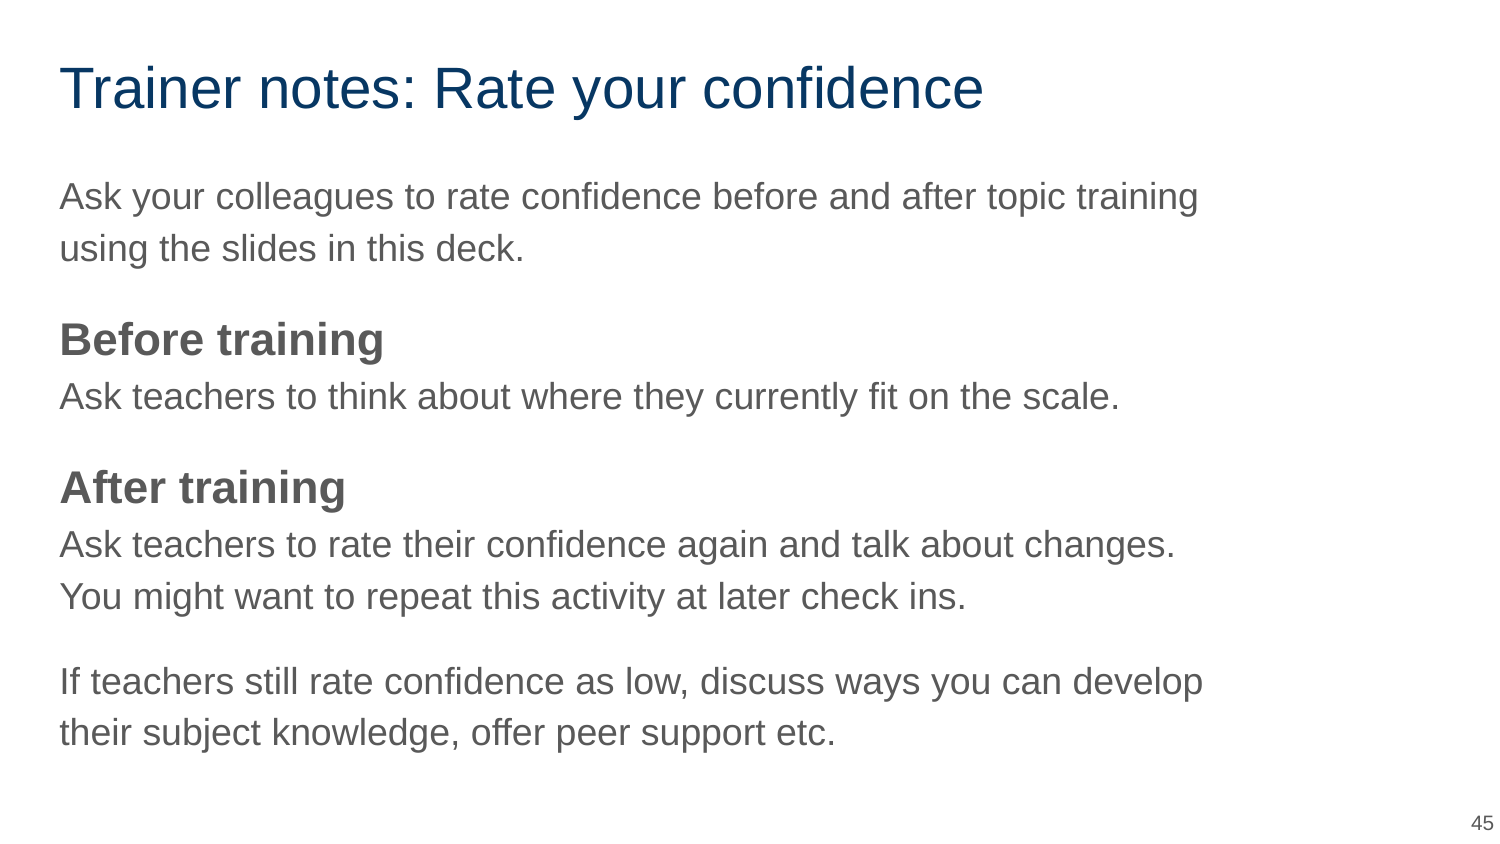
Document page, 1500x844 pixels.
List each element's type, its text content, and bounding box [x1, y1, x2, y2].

slide_number 45 [1419, 789, 1500, 844]
list Ask your colleagues to rate confidence before and after topic training using the slides in this deck. Before training Ask teachers to think about where they currently fit on the scale. After training Ask teachers to rate their confidence again and talk about changes. You might want to repeat this activity at later check ins. If teachers still rate confidence as low, discuss ways you can develop their subject knowledge, offer peer support etc. [44, 150, 1224, 769]
title Trainer notes: Rate your confidence [44, 35, 1317, 130]
